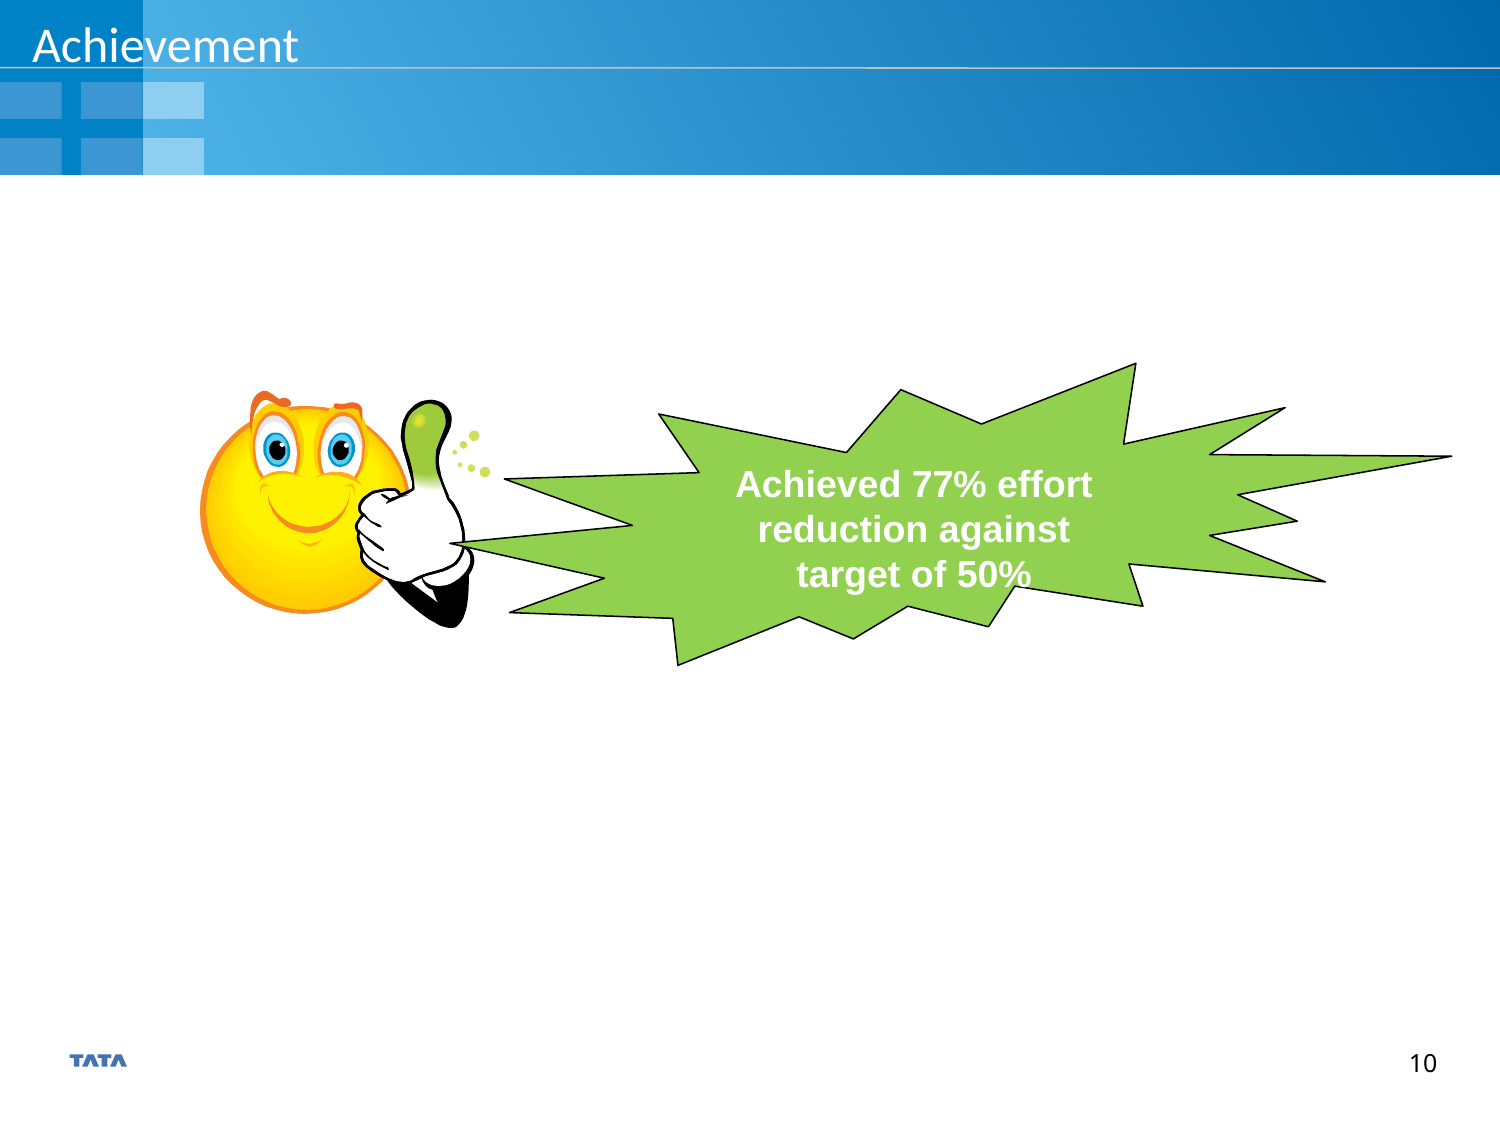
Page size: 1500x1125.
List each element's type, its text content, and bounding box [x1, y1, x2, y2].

picture [199, 390, 491, 629]
text_box Achieved 77% effort reduction against target of 50% [495, 363, 1452, 666]
text_box Achievement [17, 9, 1492, 77]
